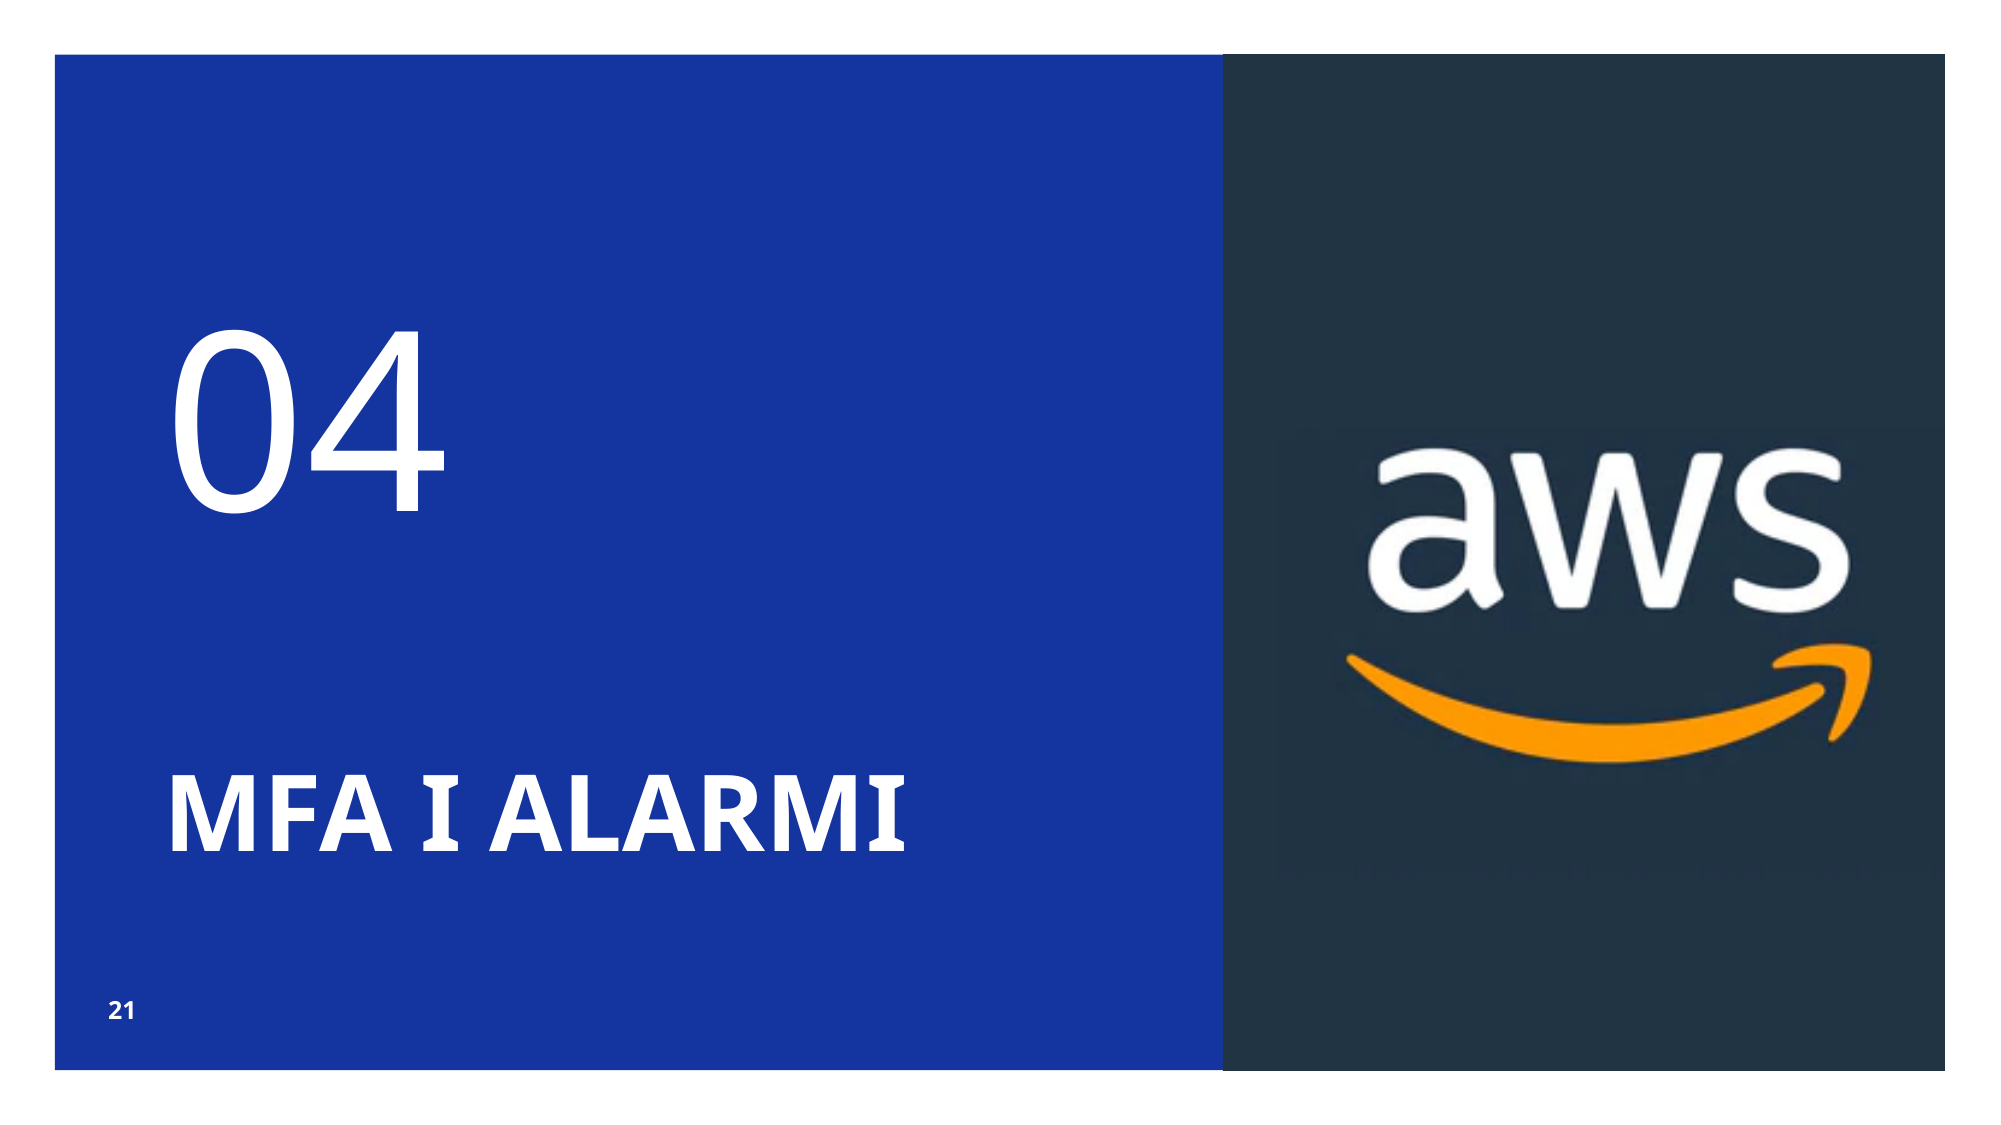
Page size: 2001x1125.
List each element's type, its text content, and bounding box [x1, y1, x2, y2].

list 04 [163, 273, 523, 561]
slide_number 21 [108, 982, 150, 1040]
title MFA i alarmi [163, 560, 1054, 873]
picture [1222, 54, 1945, 1071]
